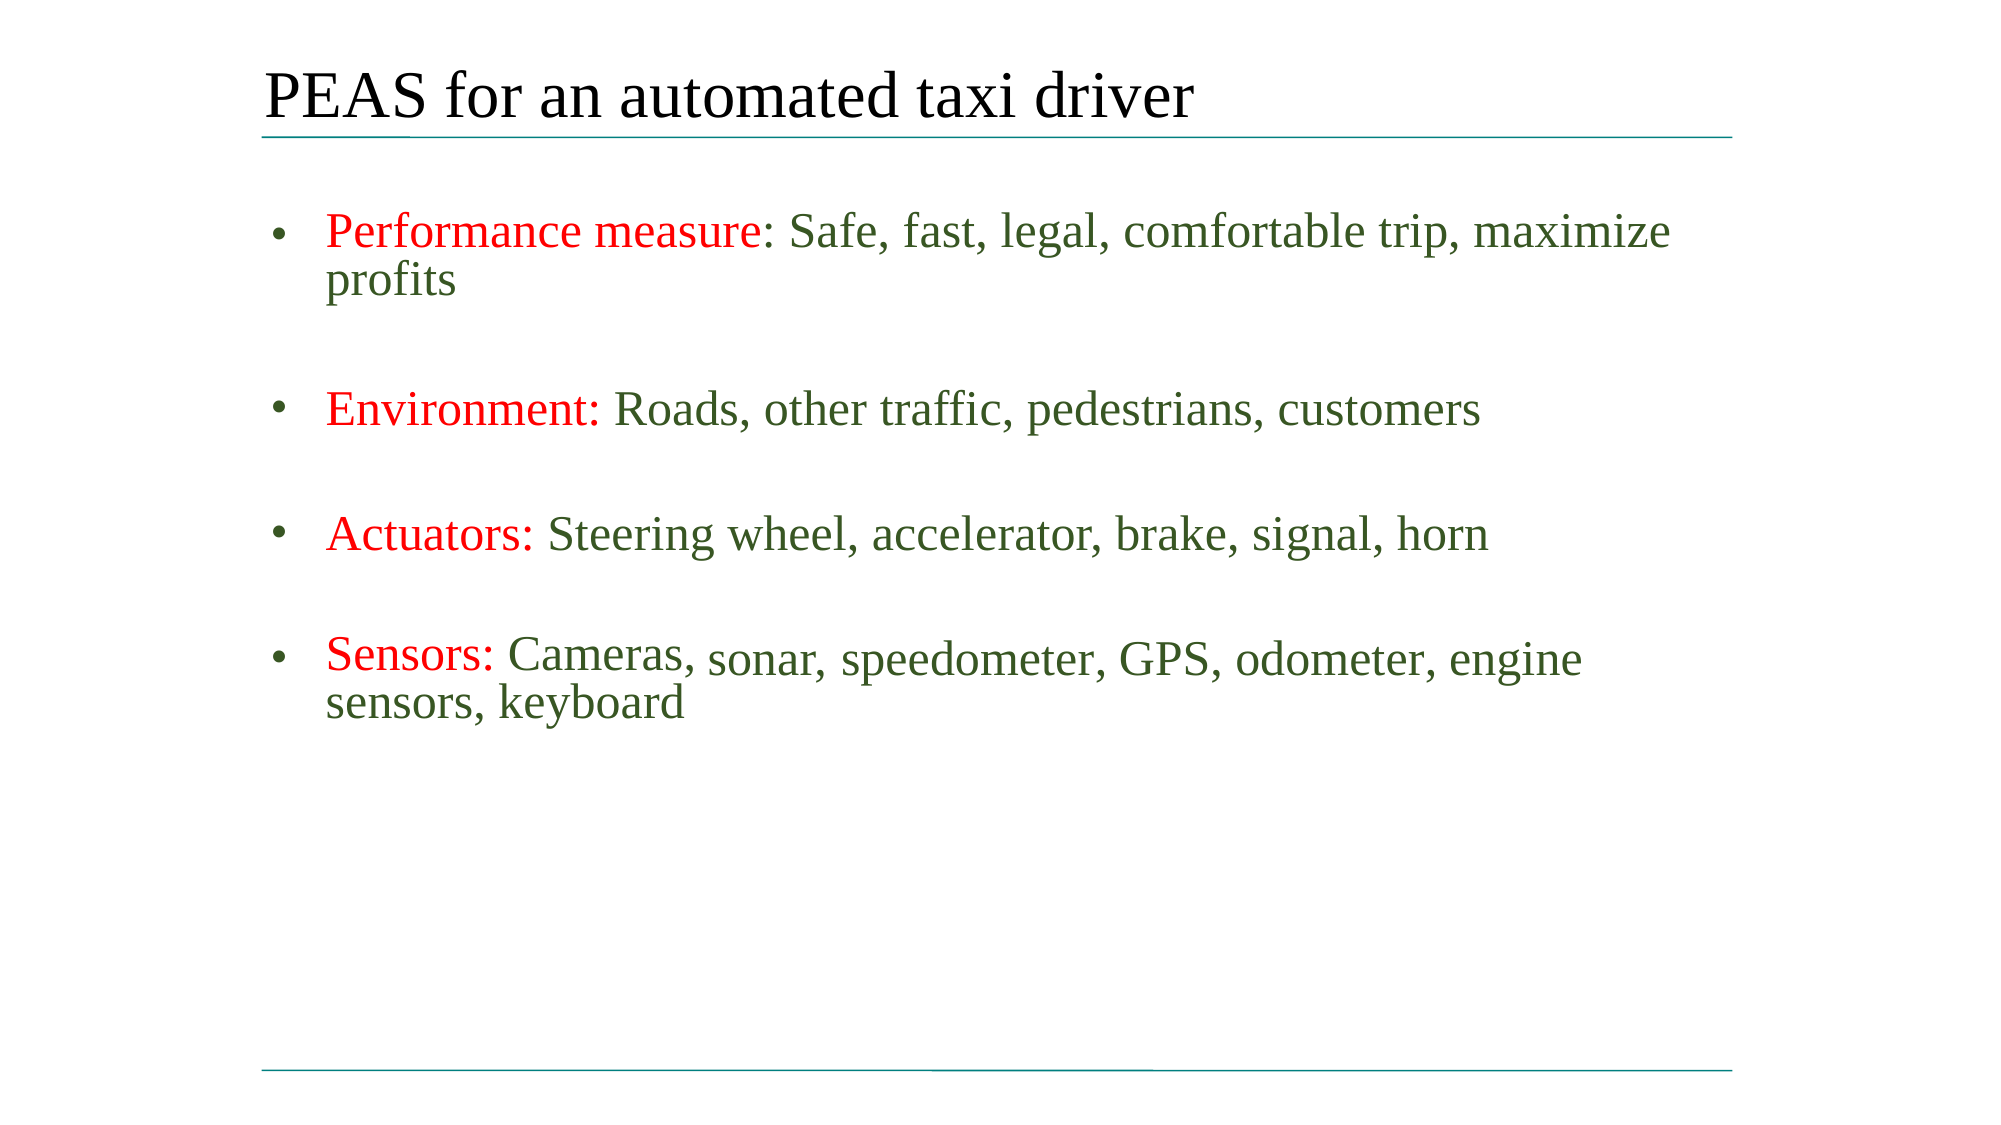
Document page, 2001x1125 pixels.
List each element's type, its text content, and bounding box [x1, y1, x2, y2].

text_box Environment: Roads, other traffic, pedestrians, customers [323, 382, 1489, 437]
text_box Performance measure: Safe, fast, legal, comfortable trip, maximize profits [323, 209, 1674, 312]
text_box sonar, [705, 632, 838, 687]
text_box • [268, 504, 298, 560]
text_box odometer, [1233, 632, 1447, 687]
text_box GPS, [1116, 632, 1233, 687]
text_box • [268, 630, 298, 685]
text_box • [268, 379, 298, 435]
text_box Actuators: Steering wheel, accelerator, brake, signal, horn [323, 507, 1499, 562]
text_box Sensors: Cameras, sensors, keyboard [323, 632, 704, 735]
text_box speedometer, [838, 632, 1116, 687]
text_box PEAS for an automated taxi driver [262, 60, 1204, 132]
text_box • [268, 207, 298, 262]
text_box engine [1447, 632, 1593, 687]
